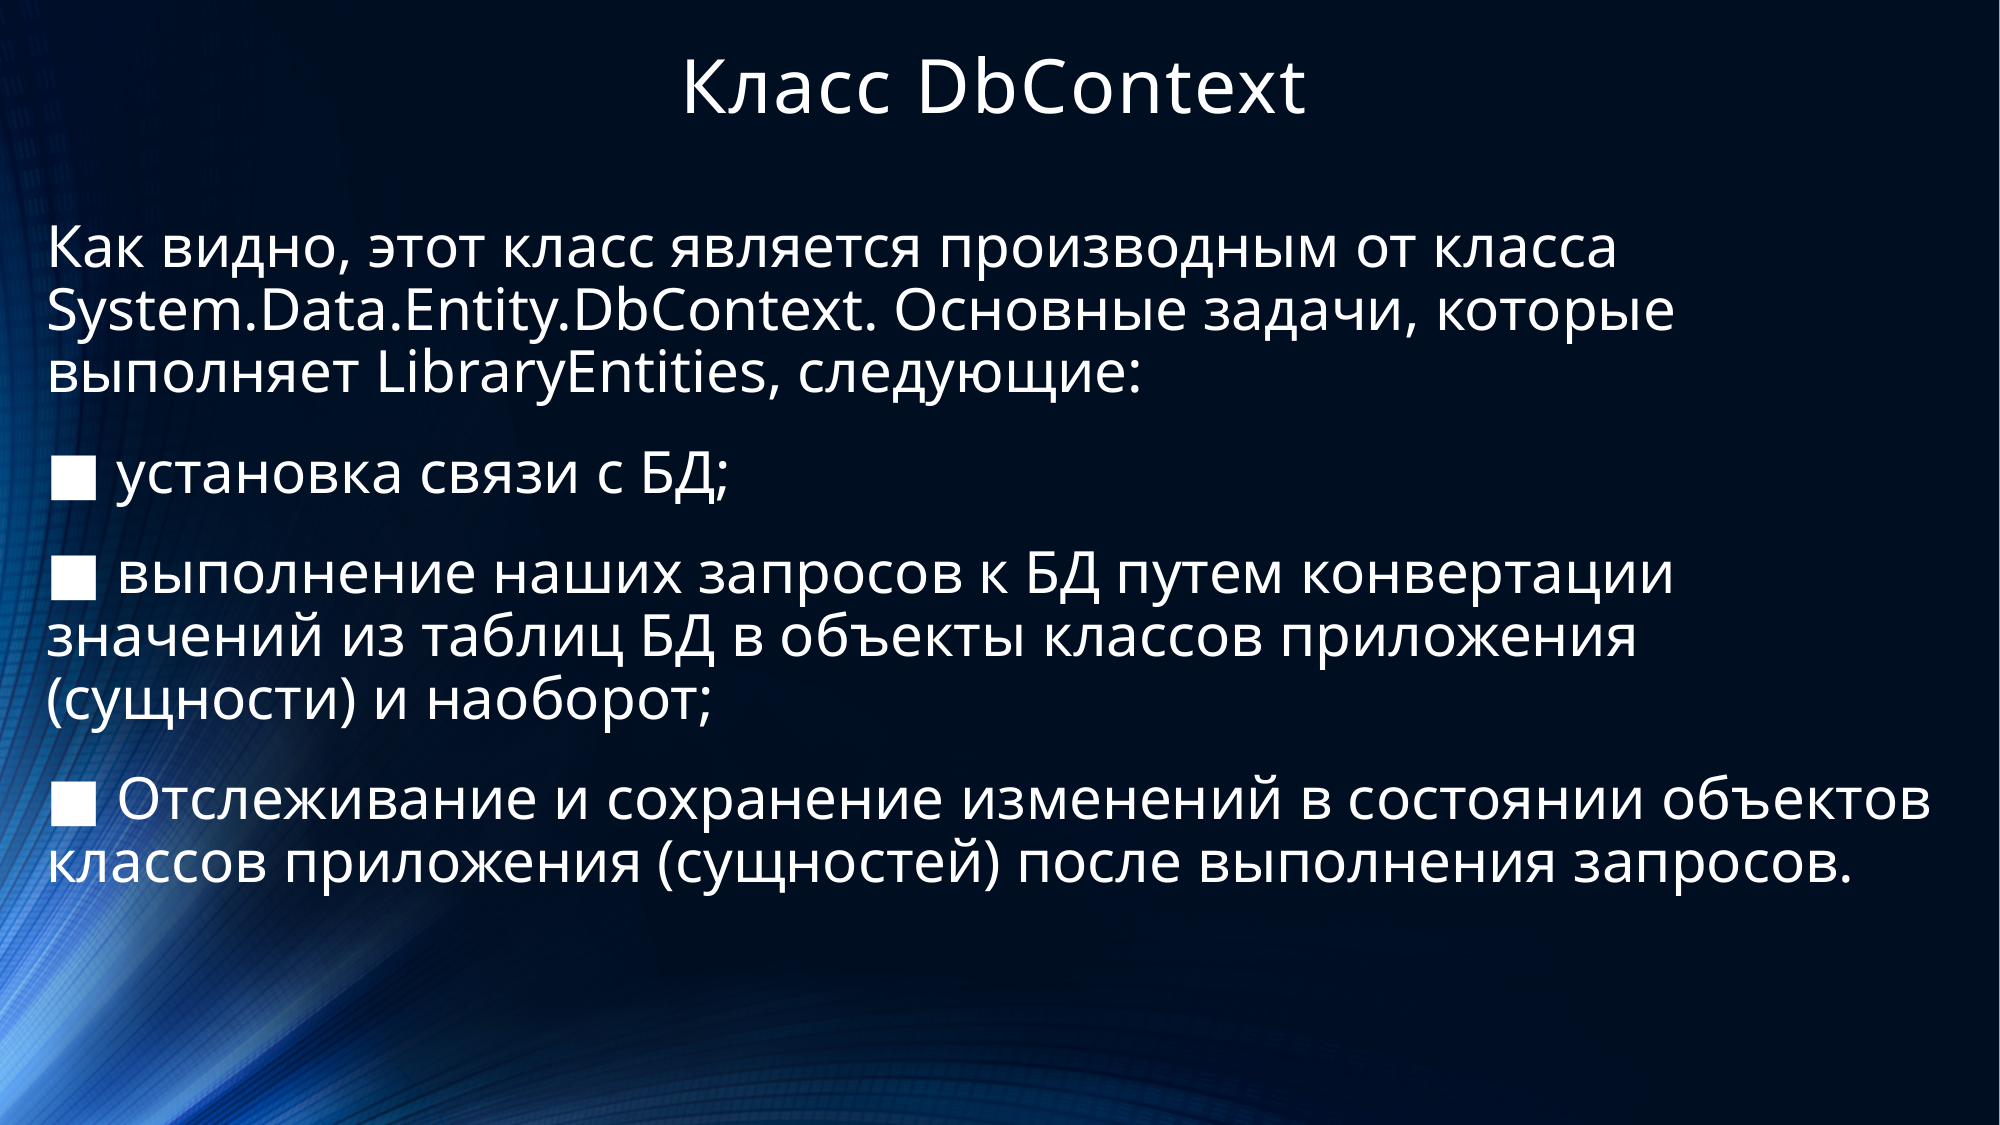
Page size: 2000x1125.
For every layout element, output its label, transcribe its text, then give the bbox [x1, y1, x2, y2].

picture [0, 0, 2000, 1125]
list Как видно, этот класс является производным от класса System.Data.Entity.DbContext. Основные задачи, которые выполняет LibraryEntities, следующие: ■ установка связи с БД; ■ выполнение наших запросов к БД путем конвертации значений из таблиц БД в объекты классов приложения (сущности) и наоборот; ■ Отслеживание и сохранение изменений в состоянии объектов классов приложения (сущностей) после выполнения запросов. [31, 137, 1957, 1083]
title Класс DbContext [31, 30, 1957, 137]
